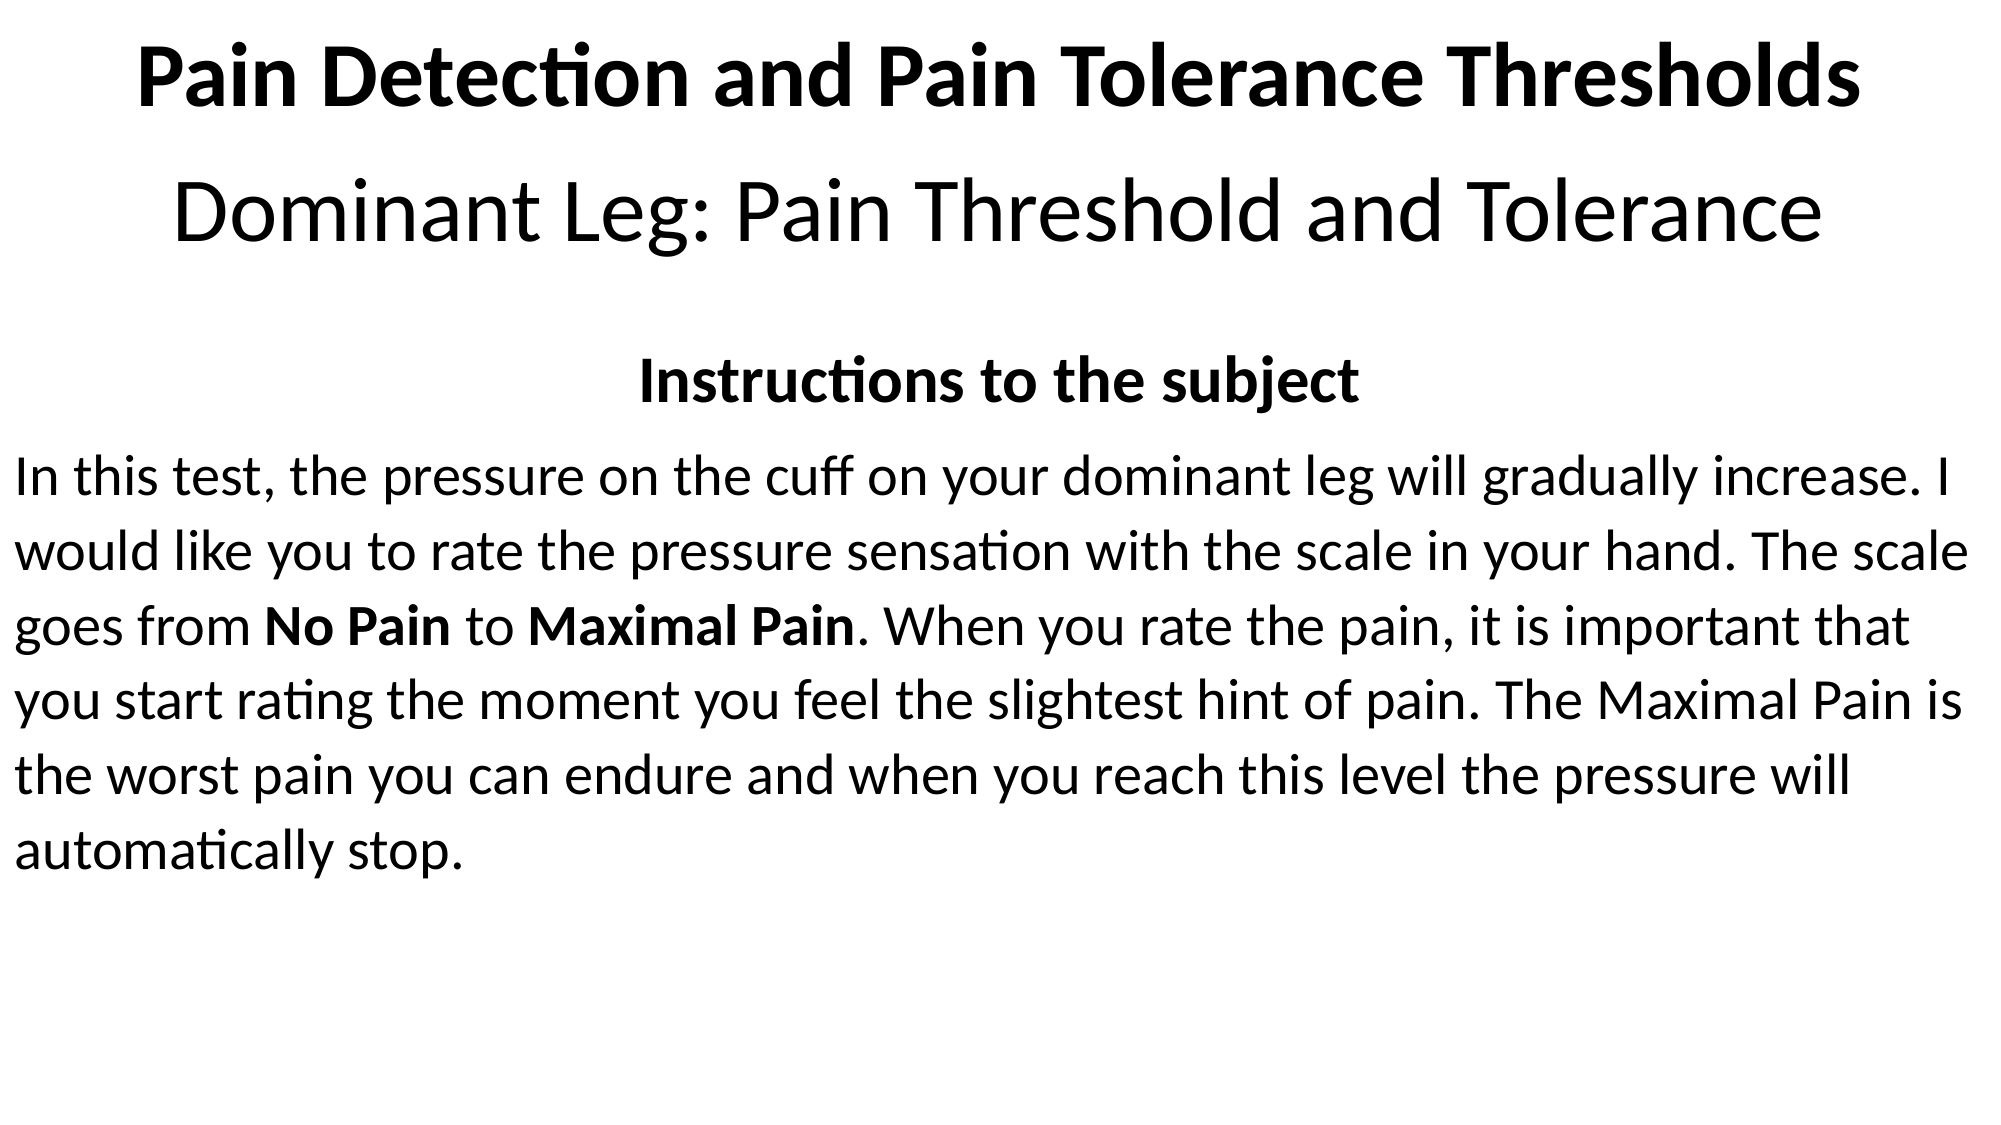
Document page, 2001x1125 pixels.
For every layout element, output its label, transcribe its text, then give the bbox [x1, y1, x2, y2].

text_box Pain Detection and Pain Tolerance Thresholds Dominant Leg: Pain Threshold and Tolerance Instructions to the subject In this test, the pressure on the cuff on your dominant leg will gradually increase. I would like you to rate the pressure sensation with the scale in your hand. The scale goes from No Pain to Maximal Pain. When you rate the pain, it is important that you start rating the moment you feel the slightest hint of pain. The Maximal Pain is the worst pain you can endure and when you reach this level the pressure will automatically stop. [0, 0, 2000, 889]
